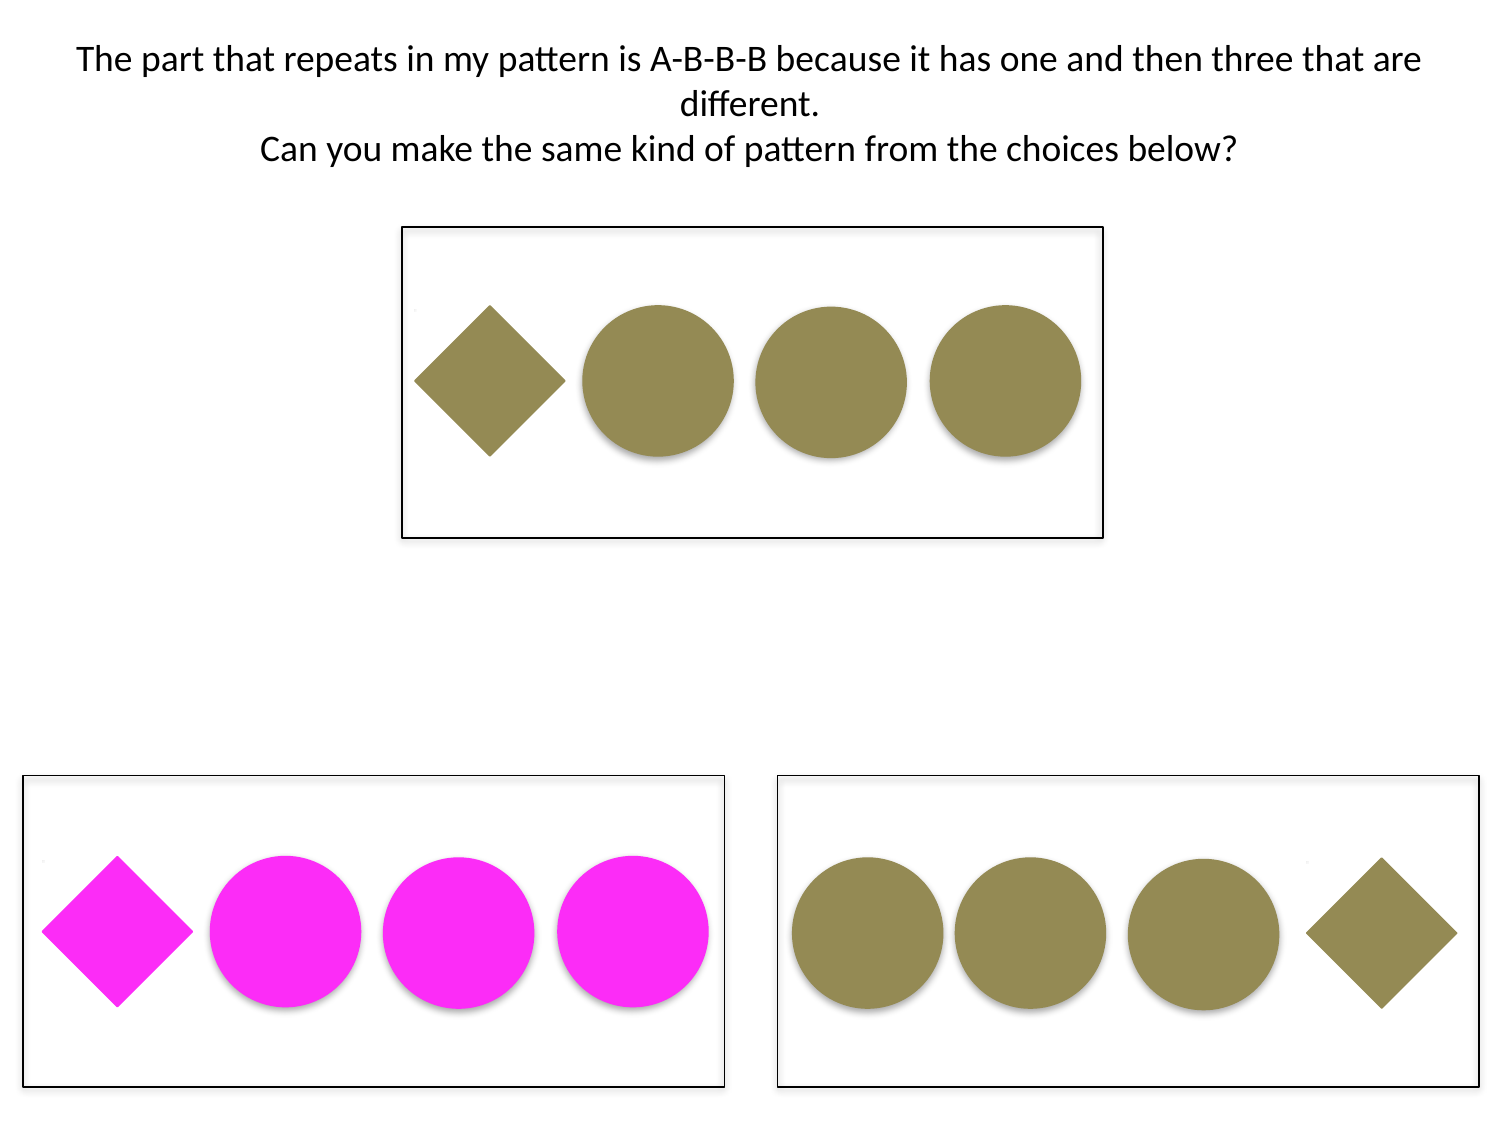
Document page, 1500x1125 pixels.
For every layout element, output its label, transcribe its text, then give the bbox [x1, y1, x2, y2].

text_box [209, 855, 362, 1008]
text_box [414, 305, 566, 457]
text_box [41, 856, 193, 1008]
text_box [557, 855, 709, 1008]
text_box [954, 857, 1107, 1009]
text_box [755, 306, 907, 459]
text_box [777, 775, 1480, 1088]
text_box [929, 305, 1082, 457]
text_box [582, 305, 734, 457]
text_box The part that repeats in my pattern is A-B-B-B because it has one and then three that are different. Can you make the same kind of pattern from the choices below? [0, 26, 1500, 177]
text_box [22, 775, 725, 1088]
text_box [1127, 858, 1280, 1011]
text_box [1306, 857, 1458, 1009]
text_box [401, 226, 1104, 539]
text_box [382, 857, 535, 1009]
text_box [791, 857, 944, 1009]
